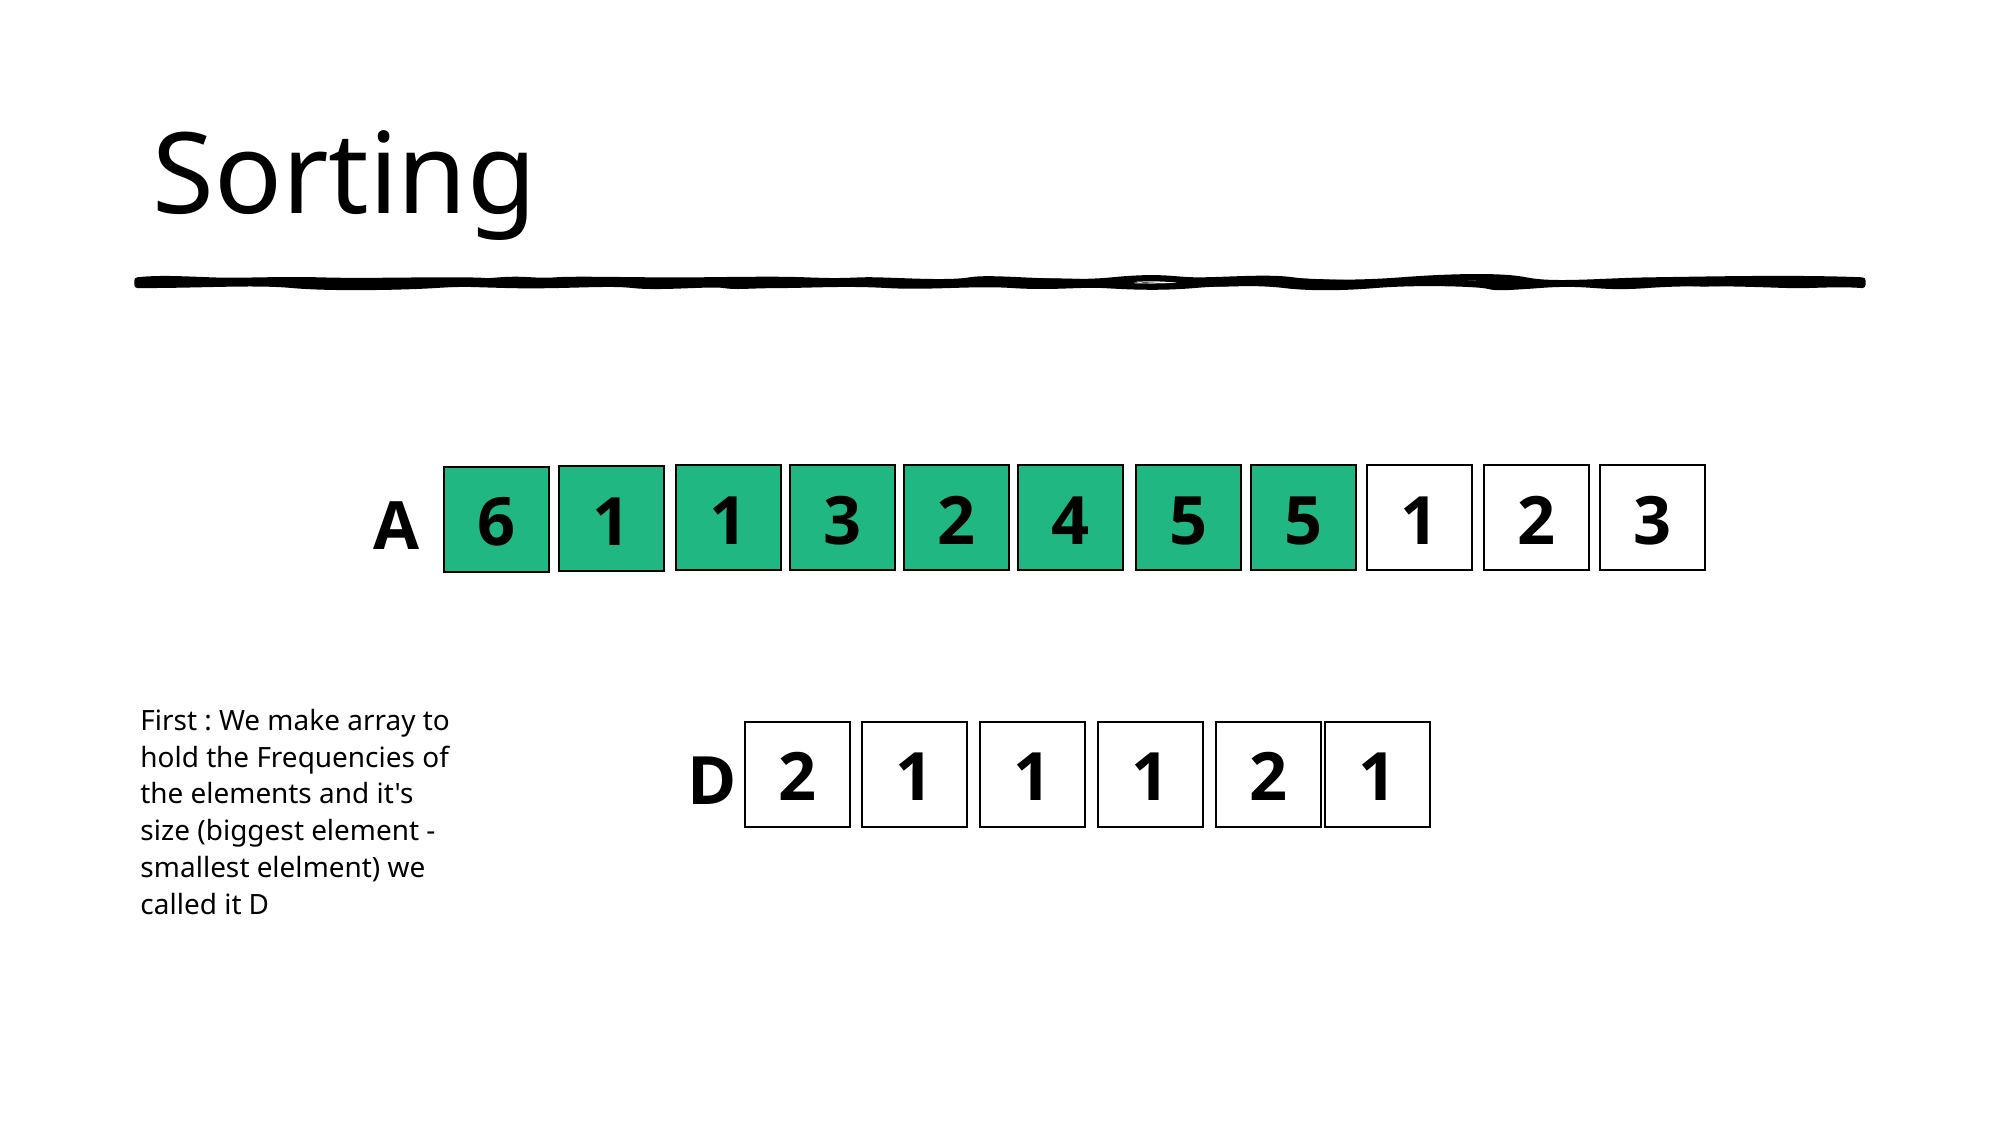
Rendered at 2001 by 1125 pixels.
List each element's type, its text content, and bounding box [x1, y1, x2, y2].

text_box 2 [1483, 464, 1590, 571]
text_box 1 [1324, 721, 1431, 828]
text_box 5 [1250, 464, 1357, 571]
text_box 2 [903, 464, 1010, 571]
text_box A [359, 475, 432, 571]
text_box 5 [1135, 464, 1242, 571]
text_box 1 [675, 464, 782, 571]
text_box 3 [1599, 464, 1706, 571]
text_box 3 [789, 464, 896, 571]
text_box 1 [861, 721, 968, 828]
text_box 1 [1097, 721, 1204, 828]
text_box 4 [1017, 464, 1124, 571]
text_box 2 [744, 721, 851, 828]
text_box 1 [1366, 464, 1473, 571]
title Sorting [137, 59, 1863, 278]
text_box D [672, 730, 746, 826]
list First : We make array to hold the Frequencies of the elements and it's size (biggest element -smallest elelment) we called it D [125, 691, 480, 938]
text_box 1 [979, 721, 1086, 828]
text_box 1 [558, 465, 665, 572]
text_box 6 [443, 466, 550, 573]
text_box 2 [1215, 721, 1322, 828]
